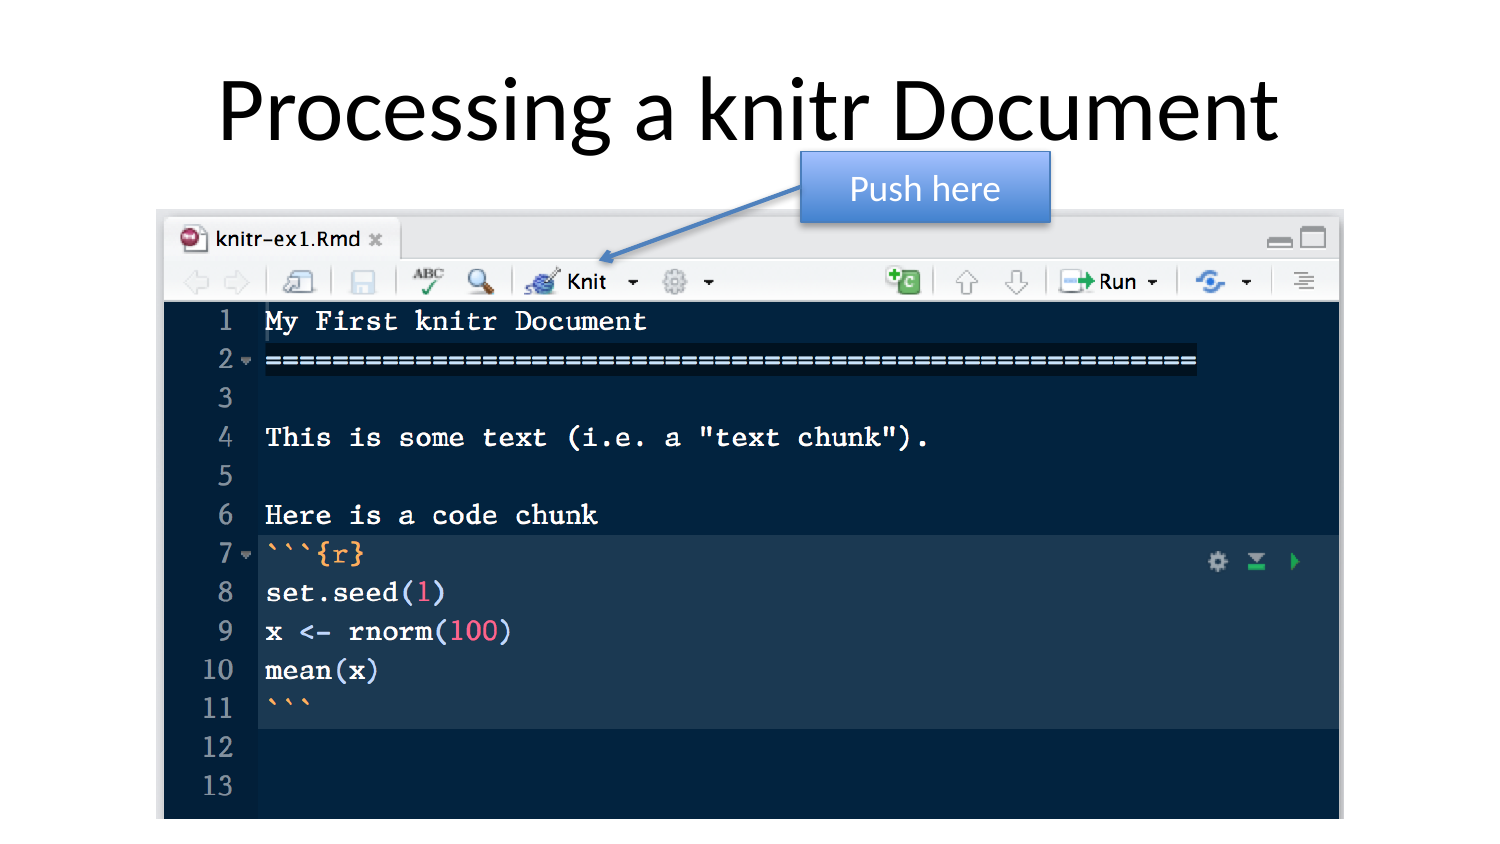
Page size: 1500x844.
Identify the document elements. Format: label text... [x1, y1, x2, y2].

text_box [598, 186, 802, 261]
text_box Push here [800, 151, 1051, 208]
picture [156, 209, 1344, 820]
title Processing a knitr Document [75, 33, 1425, 175]
